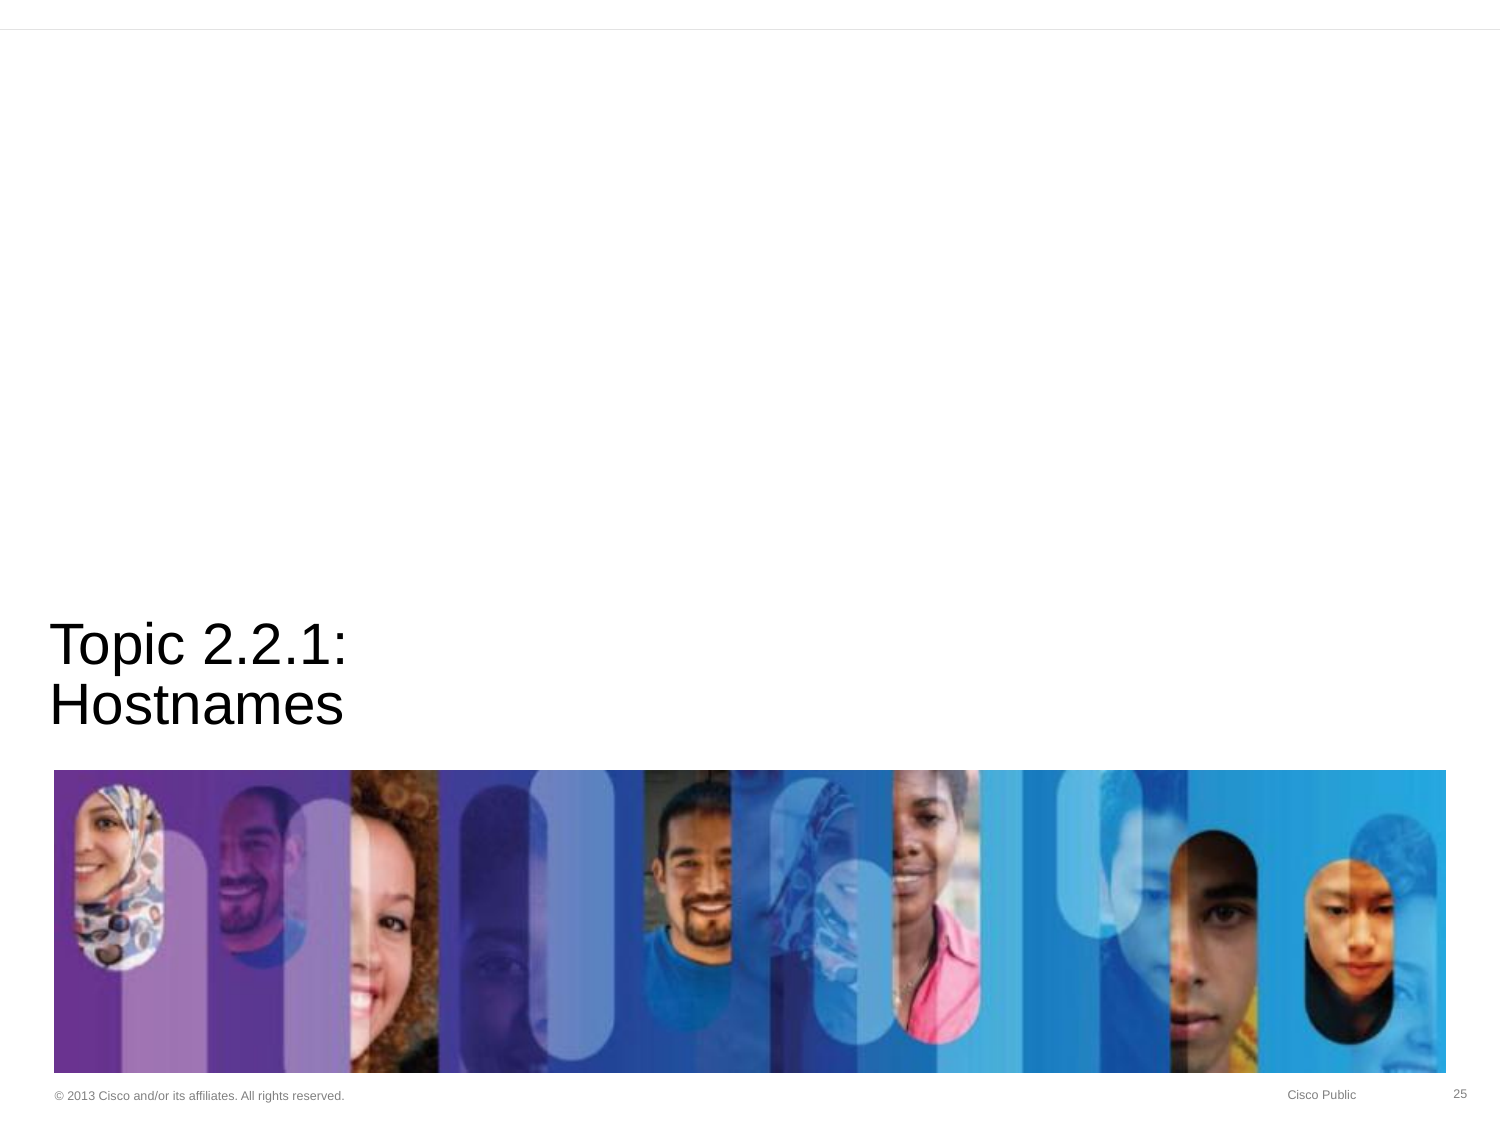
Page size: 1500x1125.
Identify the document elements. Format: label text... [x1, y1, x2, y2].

title Topic 2.2.1: Hostnames [36, 65, 1439, 744]
picture [54, 770, 1446, 1073]
